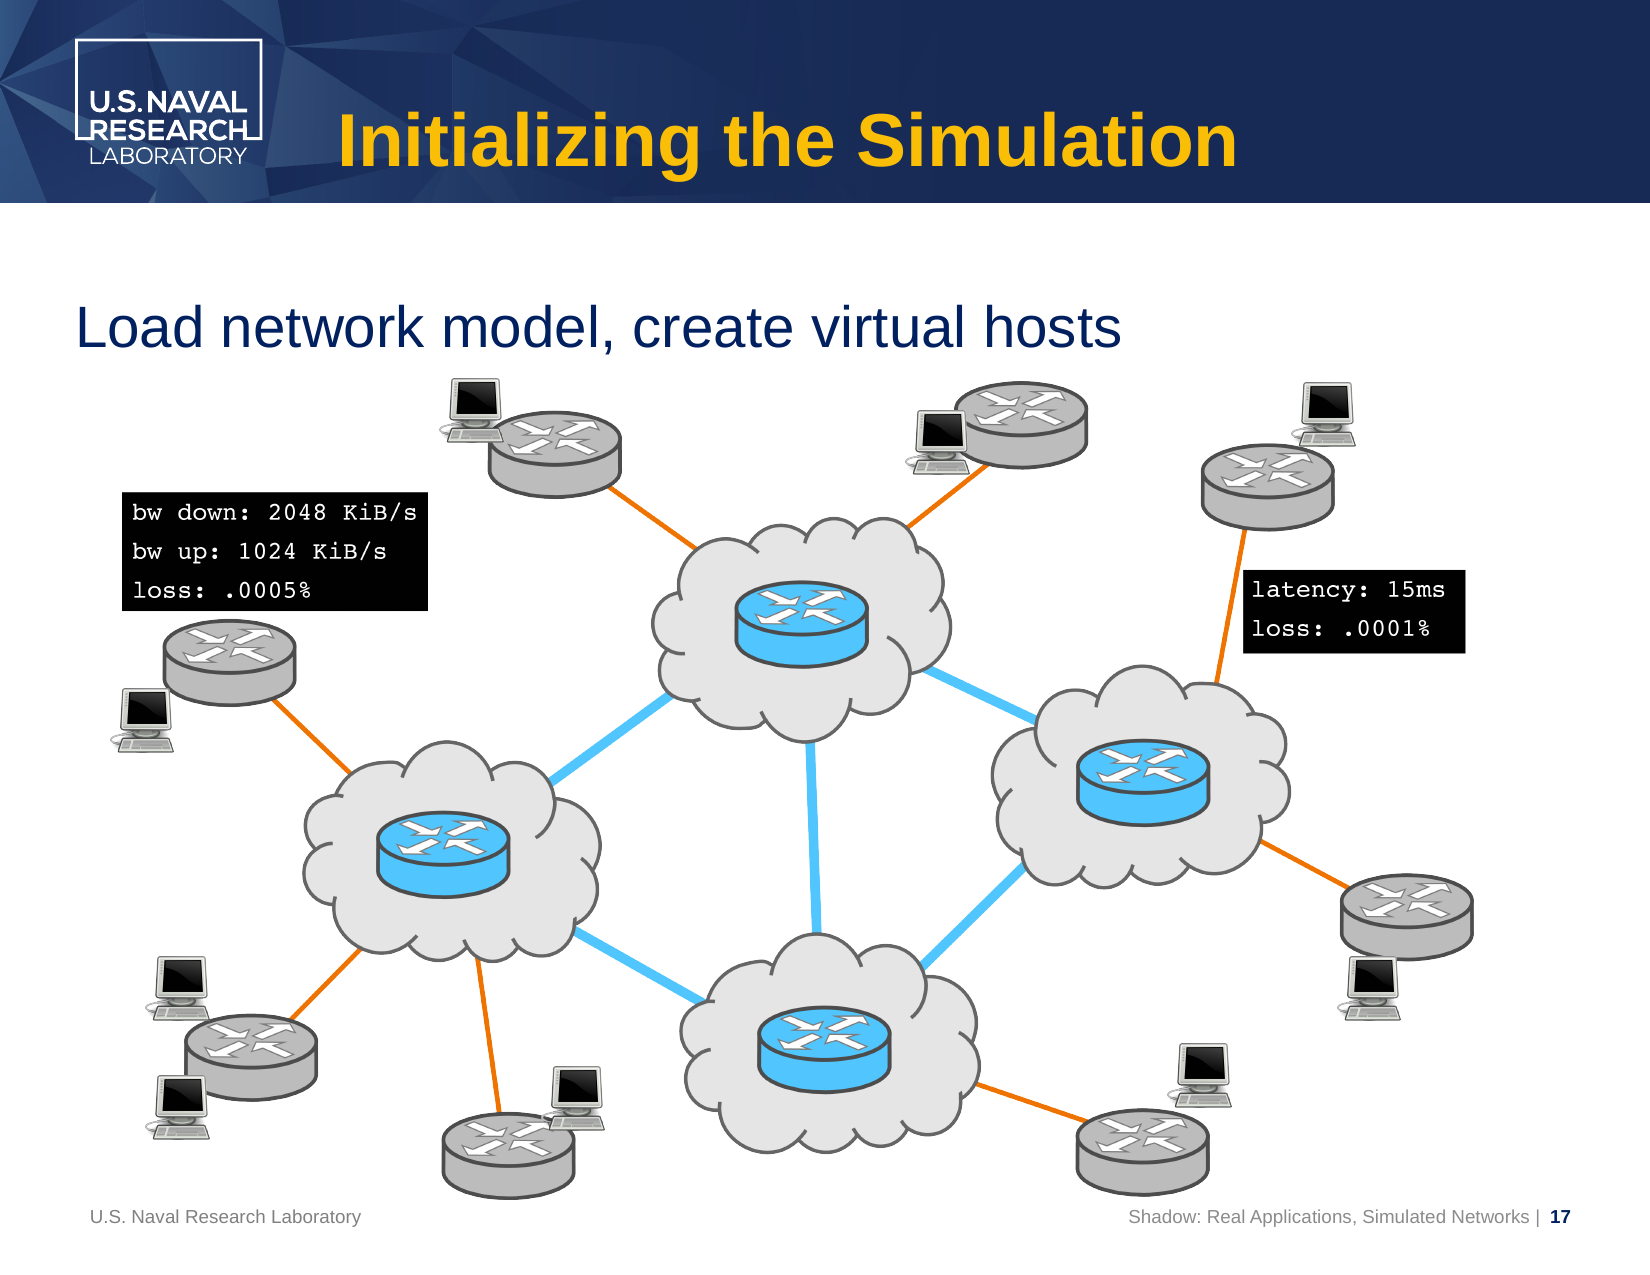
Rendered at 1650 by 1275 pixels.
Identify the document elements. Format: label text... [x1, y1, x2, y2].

footer U.S. Naval Research Laboratory [75, 1200, 632, 1250]
picture [58, 378, 1538, 1200]
picture [0, 0, 1650, 203]
slide_number Shadow: Real Applications, Simulated Networks | 17 [1012, 1181, 1572, 1250]
title Initializing the Simulation [337, 104, 1538, 180]
list Load network model, create virtual hosts [75, 289, 1572, 1152]
